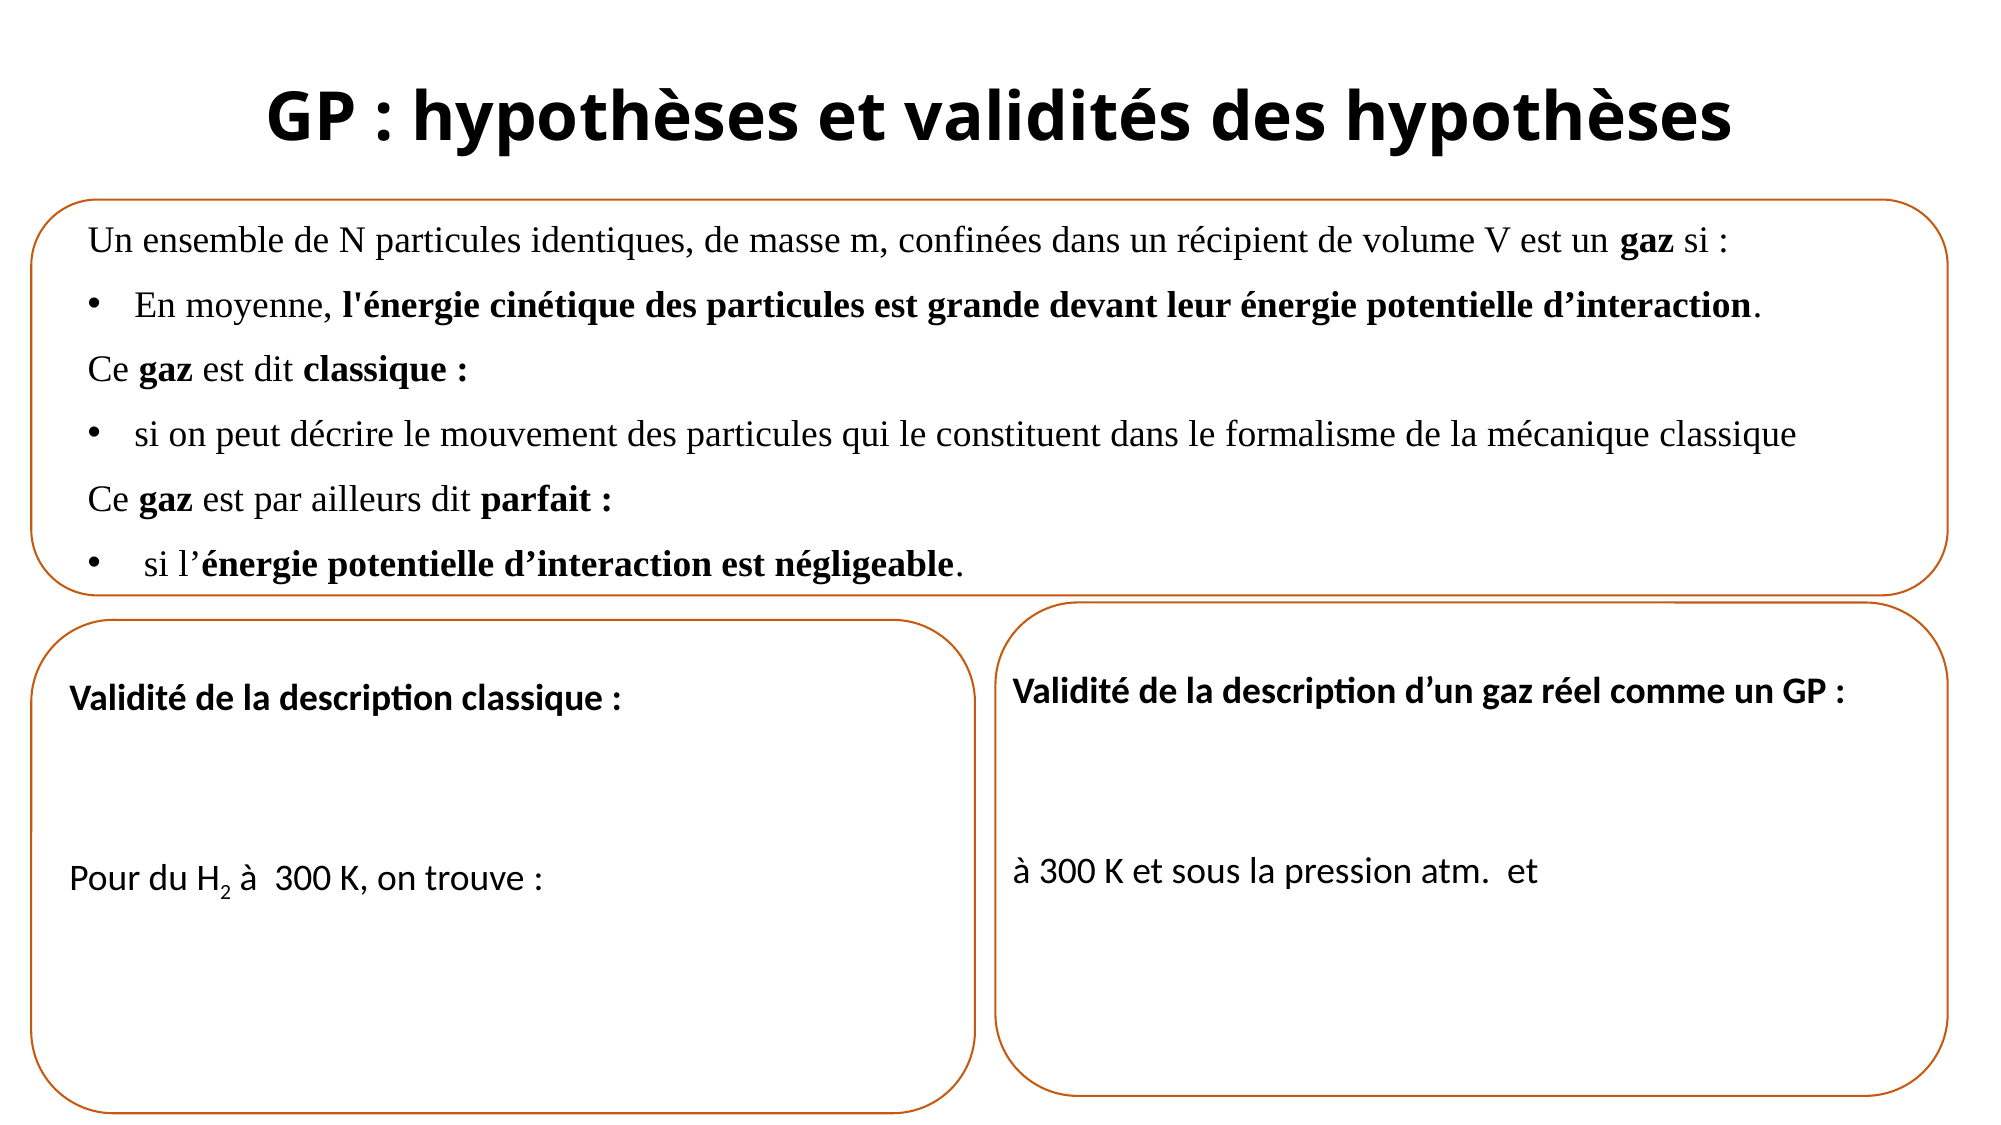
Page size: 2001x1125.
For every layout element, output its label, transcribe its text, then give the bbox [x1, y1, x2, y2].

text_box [995, 602, 1998, 1096]
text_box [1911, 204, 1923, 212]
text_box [31, 619, 990, 1114]
text_box [30, 198, 1949, 597]
title GP : hypothèses et validités des hypothèses [137, 55, 1863, 182]
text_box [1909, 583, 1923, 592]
